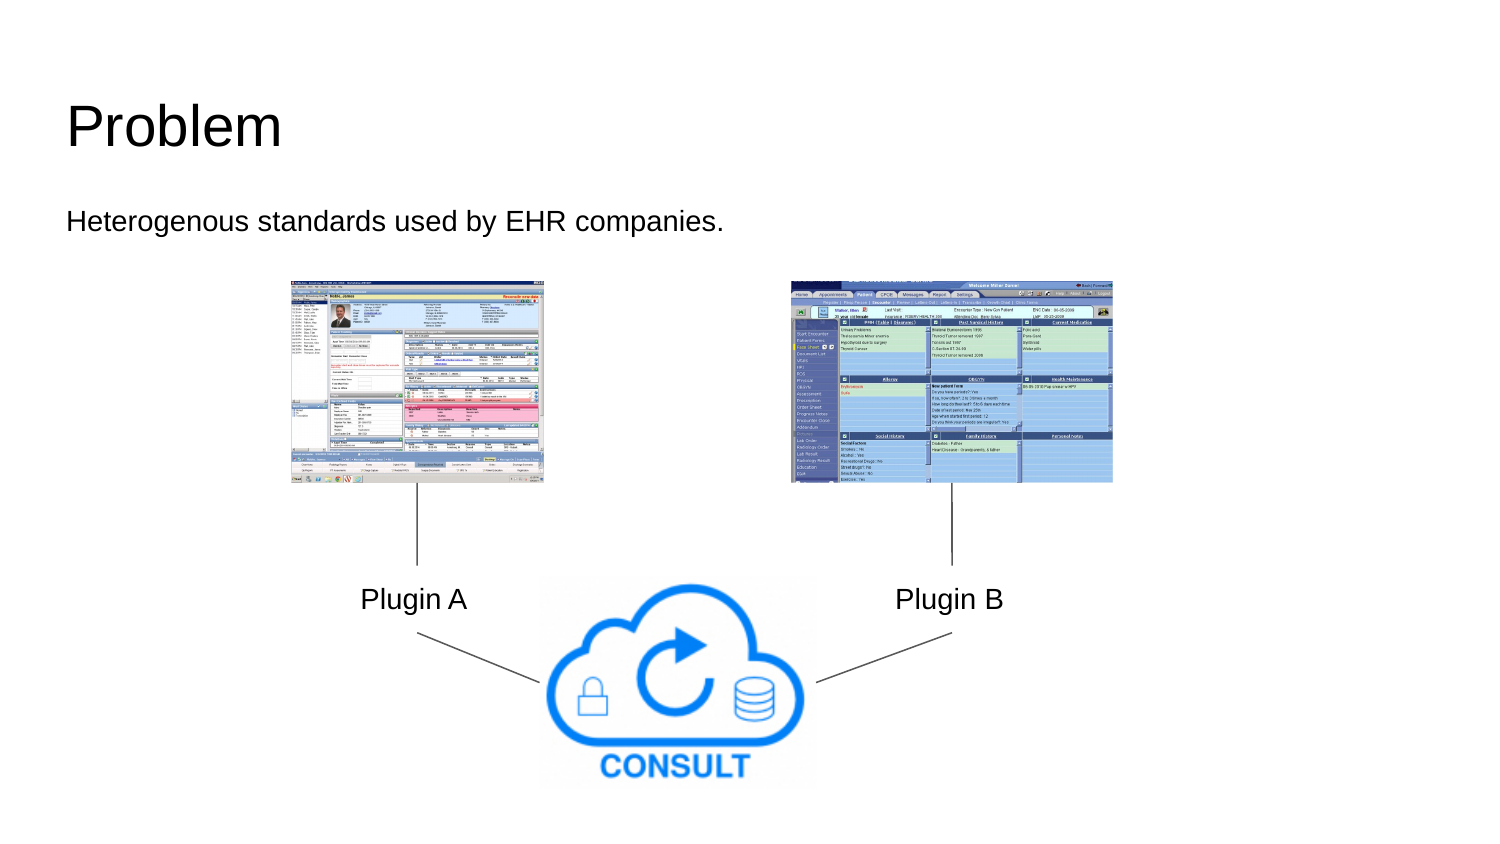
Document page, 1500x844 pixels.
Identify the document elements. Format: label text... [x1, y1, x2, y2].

text_box Heterogenous standards used by EHR companies. [51, 187, 1394, 282]
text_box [815, 632, 953, 683]
text_box Plugin B [880, 565, 1024, 633]
text_box Plugin A [345, 565, 489, 633]
picture [791, 281, 1113, 484]
picture [291, 281, 544, 484]
title Problem [51, 72, 1449, 167]
picture [539, 544, 817, 822]
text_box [416, 632, 540, 683]
